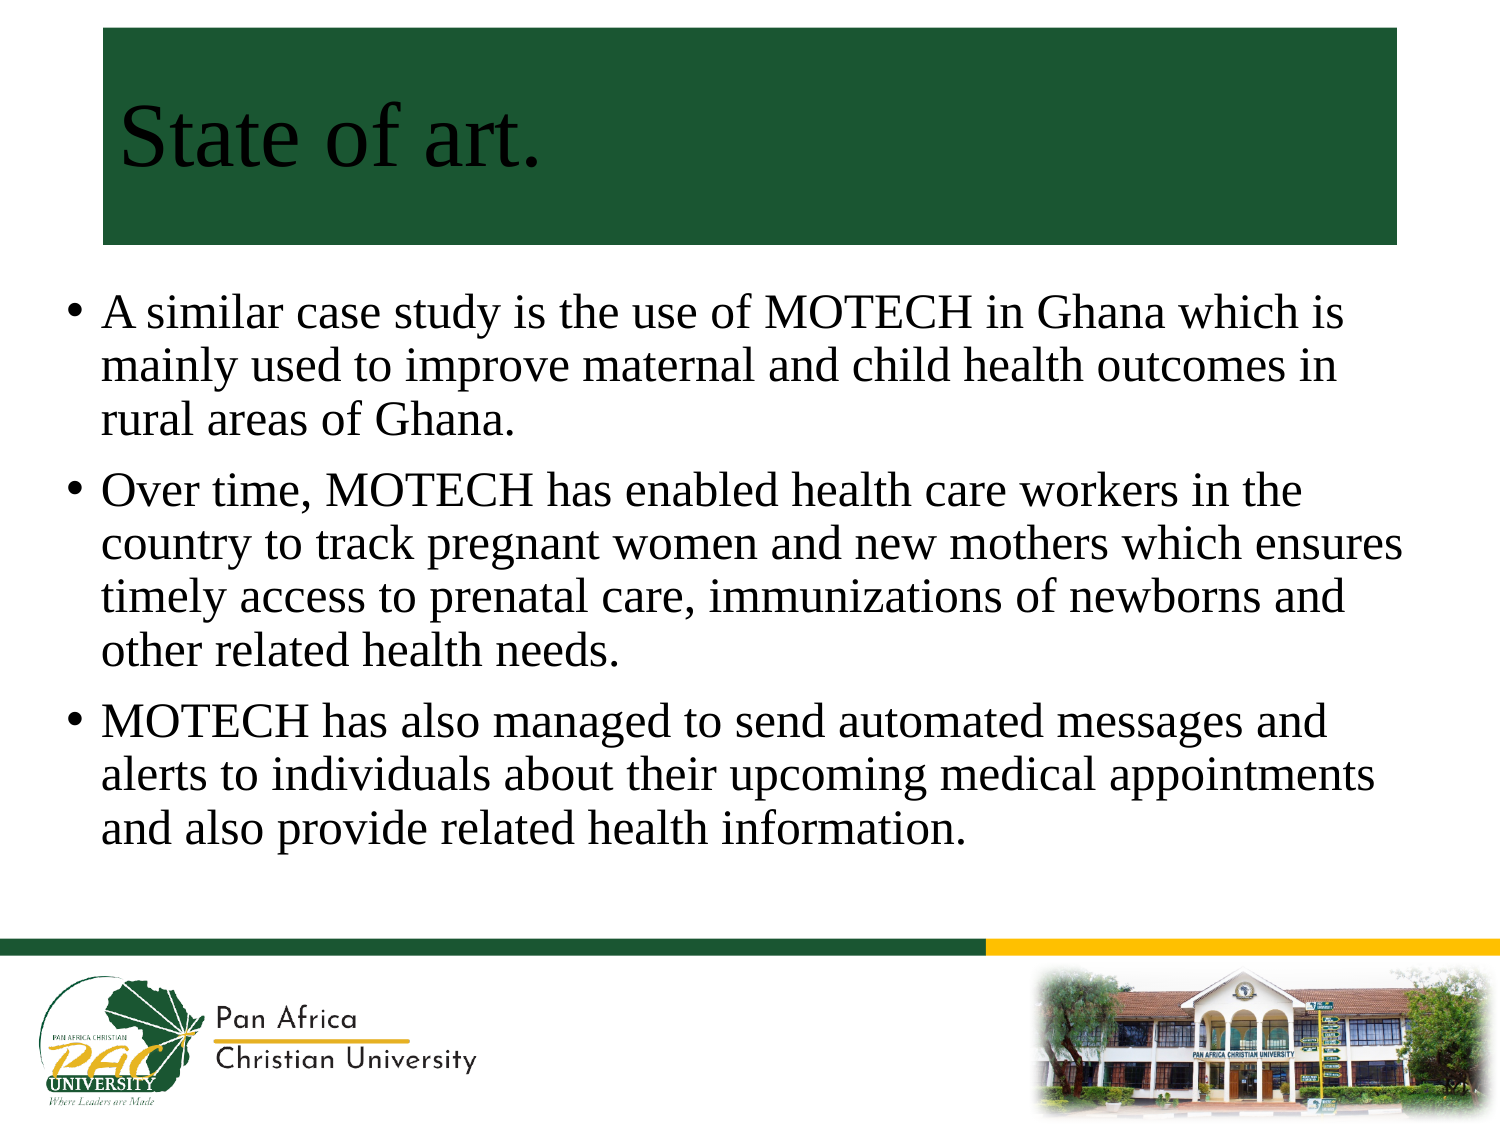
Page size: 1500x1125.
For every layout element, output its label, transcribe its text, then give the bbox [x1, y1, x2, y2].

title State of art. [103, 27, 1397, 245]
picture [1057, 990, 1470, 1096]
picture [0, 958, 515, 1123]
list A similar case study is the use of MOTECH in Ghana which is mainly used to improve maternal and child health outcomes in rural areas of Ghana. Over time, MOTECH has enabled health care workers in the country to track pregnant women and new mothers which ensures timely access to prenatal care, immunizations of newborns and other related health needs. MOTECH has also managed to send automated messages and alerts to individuals about their upcoming medical appointments and also provide related health information. [51, 278, 1449, 873]
